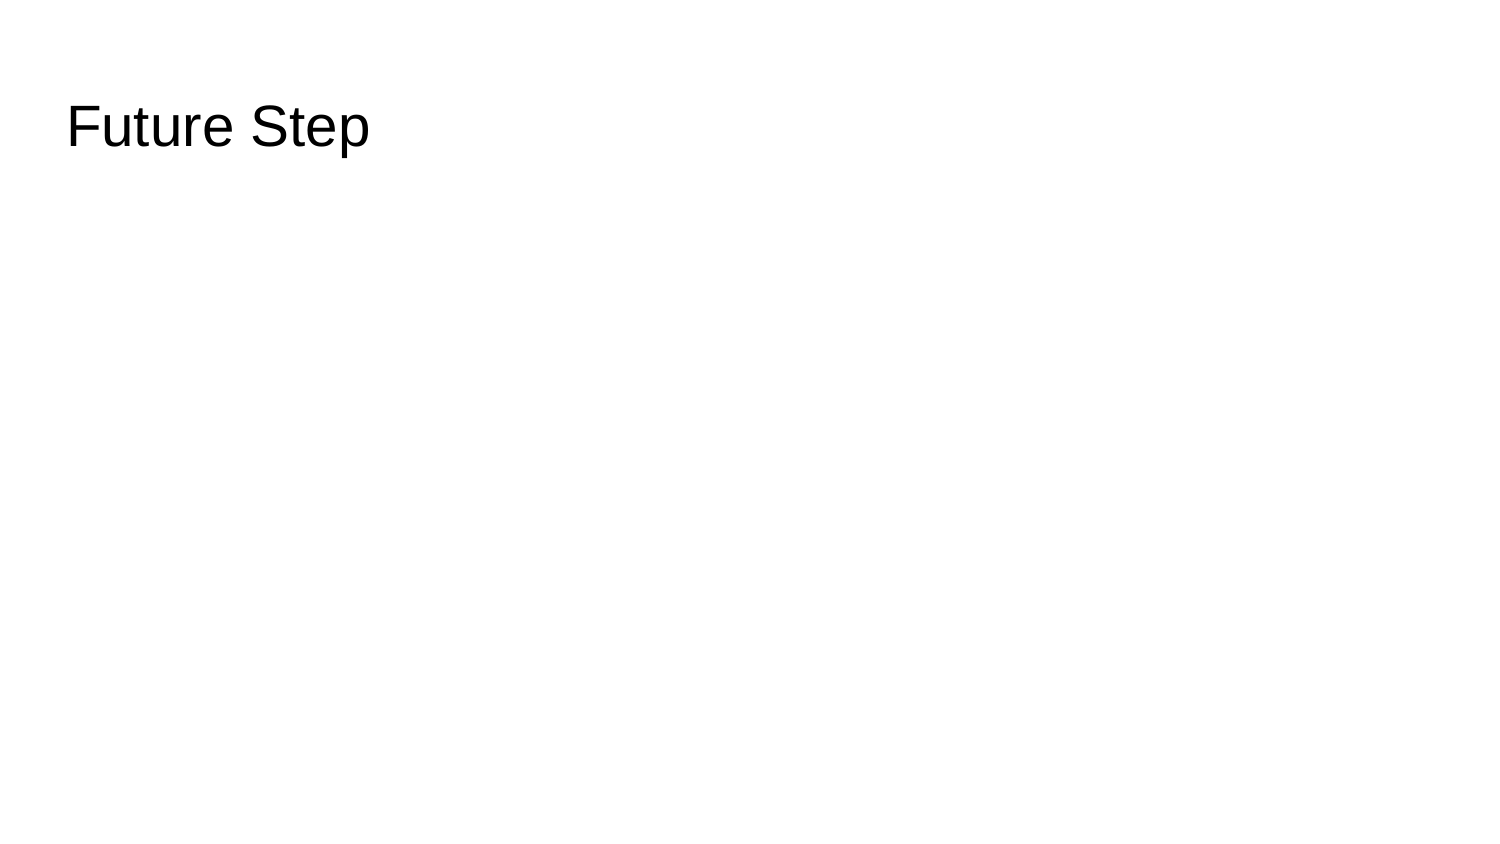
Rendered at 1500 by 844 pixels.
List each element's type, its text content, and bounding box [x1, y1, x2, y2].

title Future Step [51, 72, 1449, 167]
